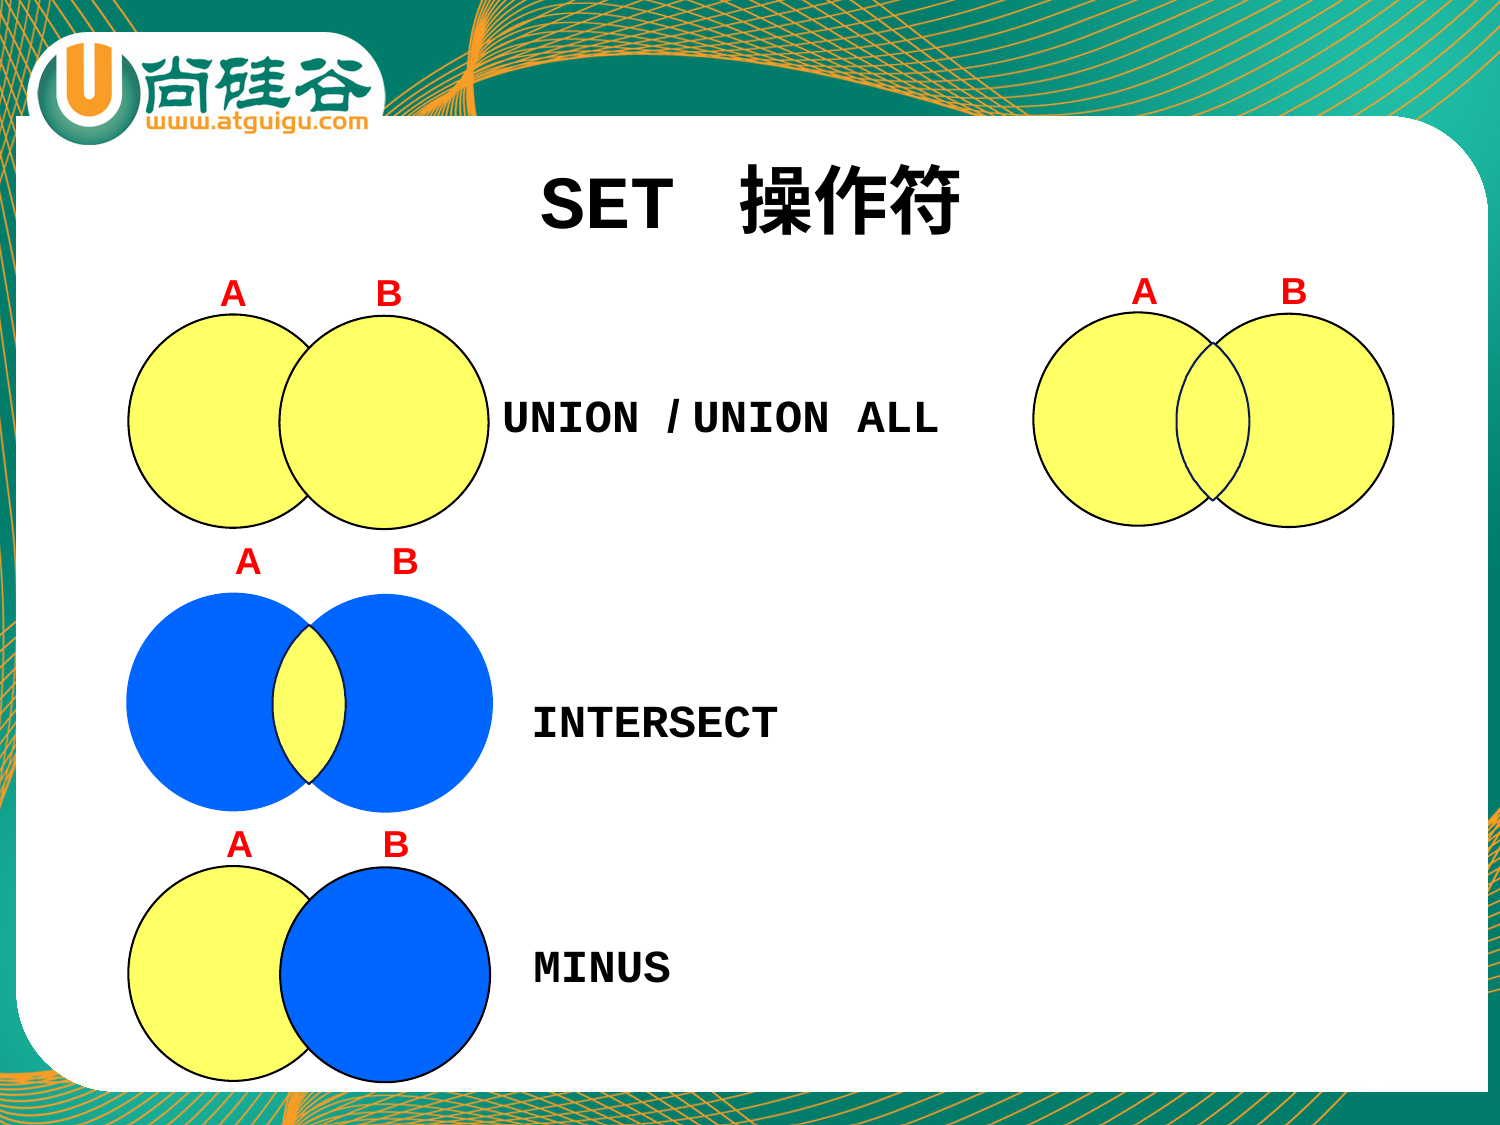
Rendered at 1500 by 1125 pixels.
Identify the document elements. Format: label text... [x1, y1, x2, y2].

text_box [279, 315, 489, 528]
text_box B [367, 822, 425, 873]
text_box [1215, 316, 1394, 528]
picture [0, 0, 1500, 1125]
text_box [1176, 342, 1250, 501]
text_box B [1265, 259, 1323, 320]
text_box [112, 1024, 425, 1100]
title SET 操作符 [273, 145, 1186, 292]
text_box [280, 867, 491, 1083]
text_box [126, 529, 795, 813]
text_box UNION / UNION ALL [486, 379, 1040, 450]
text_box A [211, 822, 269, 872]
text_box A [1115, 259, 1174, 320]
text_box [128, 314, 309, 528]
text_box B [360, 261, 418, 321]
text_box [1033, 314, 1212, 526]
text_box A [204, 261, 262, 318]
text_box MINUS [518, 928, 686, 999]
text_box [512, 1024, 988, 1100]
text_box [128, 866, 309, 1081]
